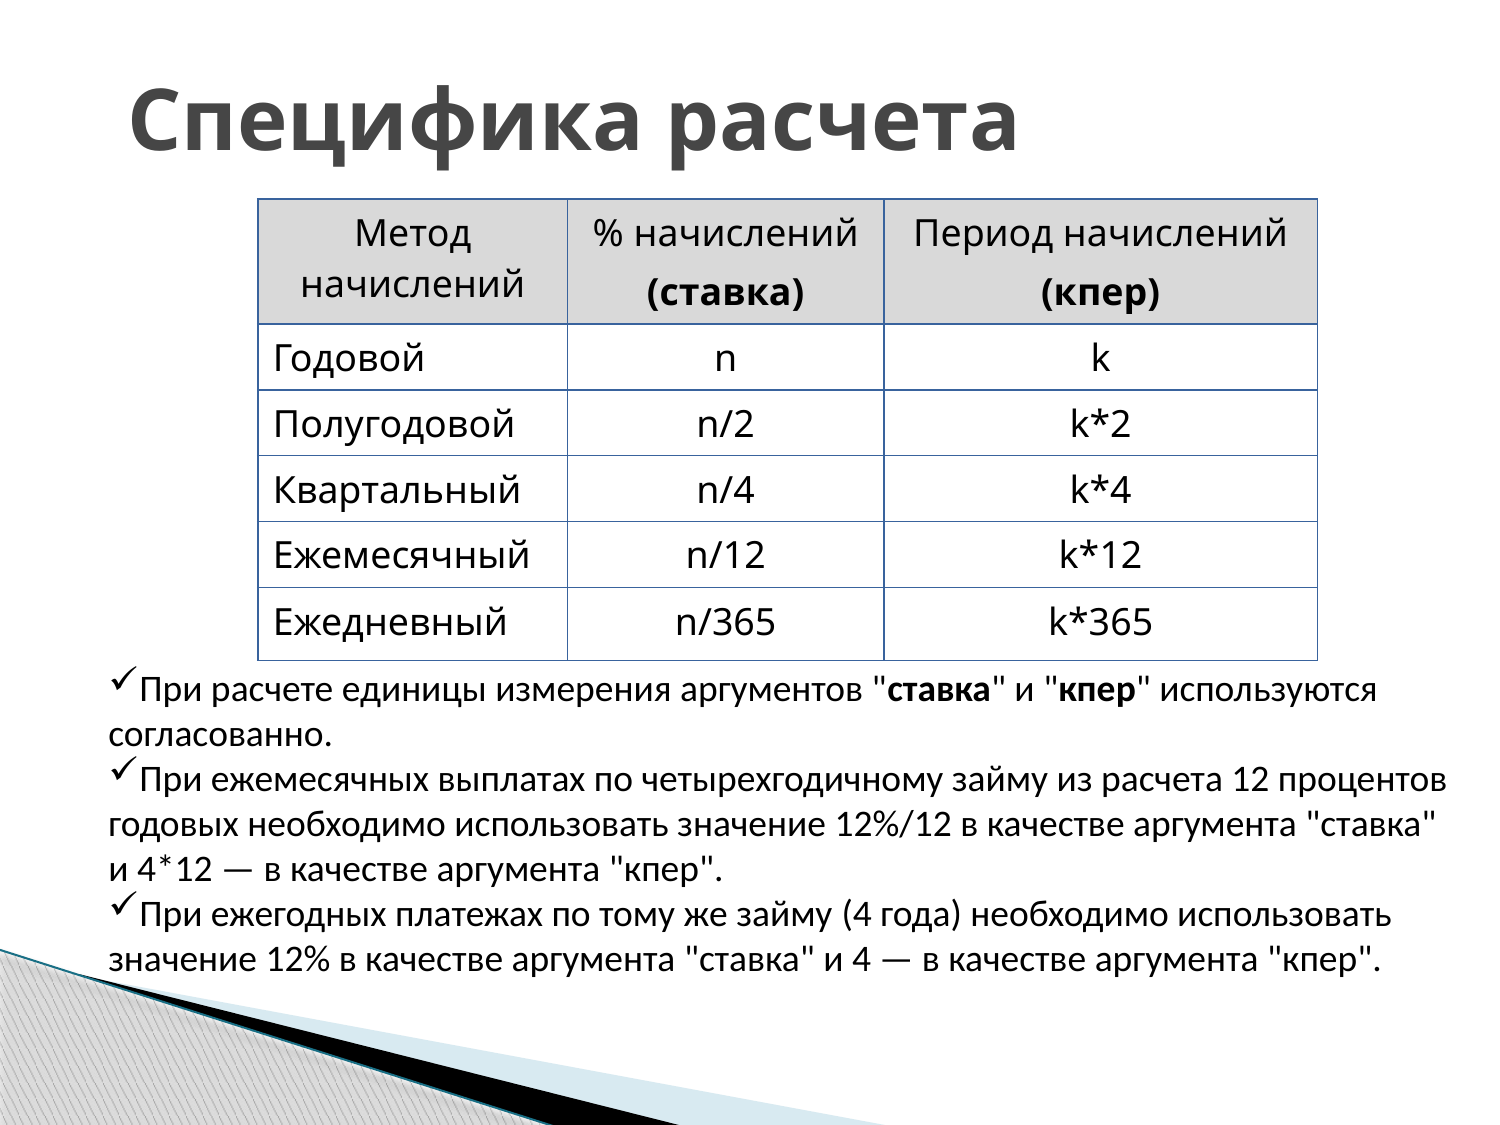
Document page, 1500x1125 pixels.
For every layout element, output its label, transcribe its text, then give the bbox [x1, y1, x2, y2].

table_cell k*4 [885, 456, 1317, 521]
table_cell n/365 [568, 588, 883, 656]
table_cell n/4 [568, 456, 883, 521]
table_header Период начислений (кпер) [885, 200, 1317, 323]
table_cell n [568, 325, 883, 389]
table_cell k*2 [885, 391, 1317, 455]
text_box При расчете единицы измерения аргументов "ставка" и "кпер" используются согласованно. При ежемесячных выплатах по четырехгодичному займу из расчета 12 процентов годовых необходимо использовать значение 12%/12 в качестве аргумента "ставка" и 4*12 — в качестве аргумента "кпер". При ежегодных платежах по тому же займу (4 года) необходимо использовать значение 12% в качестве аргумента "ставка" и 4 — в качестве аргумента "кпер". [93, 656, 1477, 986]
table_header Метод начислений [259, 200, 567, 323]
table_cell k*12 [885, 522, 1317, 587]
table_cell n/2 [568, 391, 883, 455]
table_cell Полугодовой [259, 391, 567, 455]
table_cell Ежедневный [259, 588, 567, 656]
table_cell Годовой [259, 325, 567, 389]
table_cell k [885, 325, 1317, 389]
table_cell Квартальный [259, 456, 567, 521]
table_cell n/12 [568, 522, 883, 587]
table_header % начислений (ставка) [568, 200, 883, 323]
table_cell k*365 [885, 588, 1317, 656]
table_cell Ежемесячный [259, 522, 567, 587]
title Специфика расчета [112, 24, 1240, 208]
